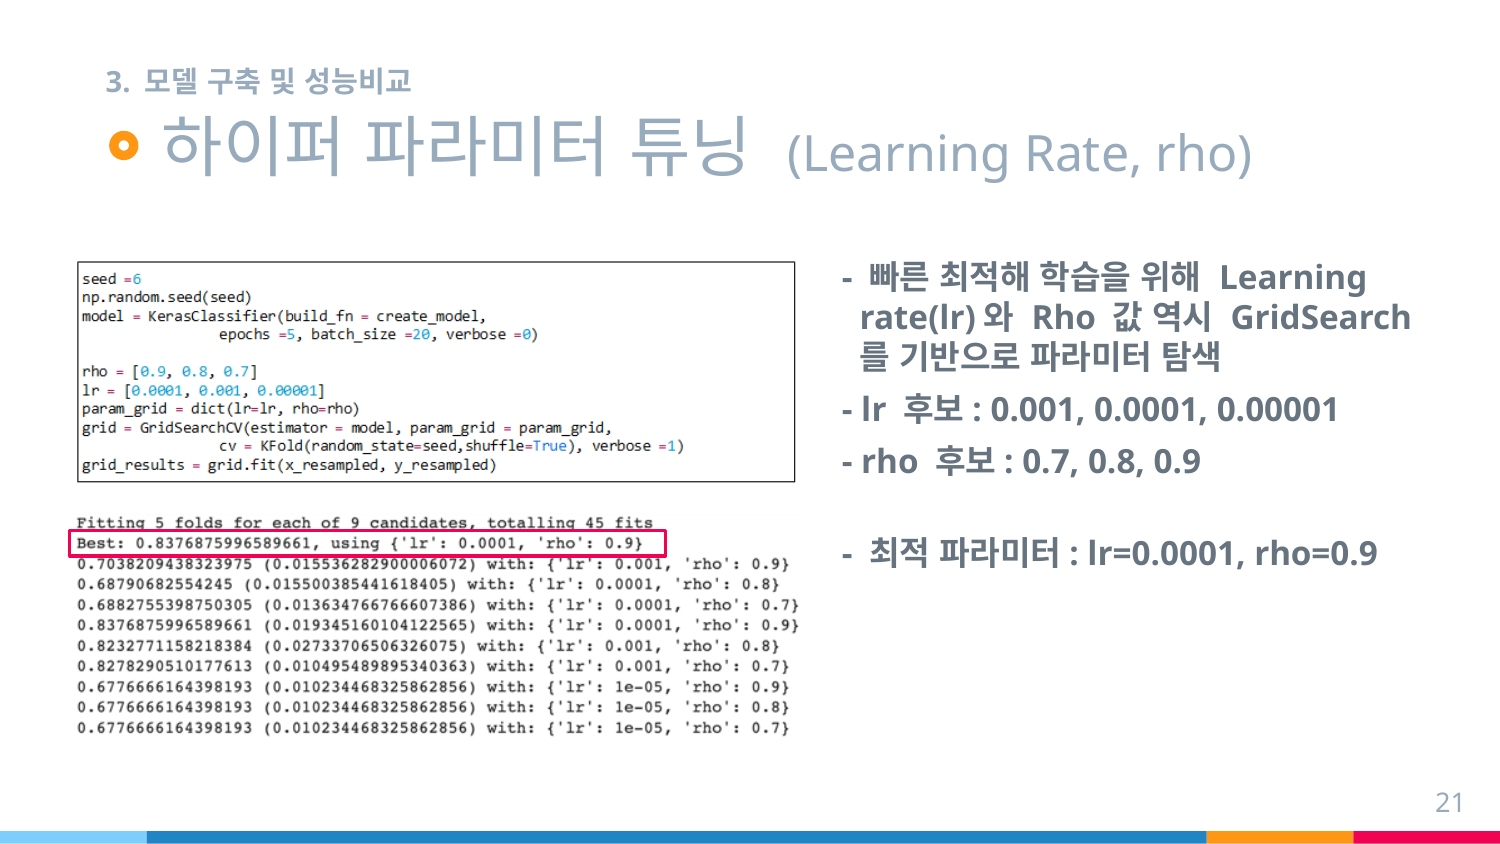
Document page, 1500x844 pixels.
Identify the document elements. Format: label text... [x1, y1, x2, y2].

text_box 3. 모델 구축 및 성능비교 [90, 55, 428, 106]
text_box [111, 133, 136, 158]
text_box - 최적 파라미터: lr=0.0001, rho=0.9 [827, 524, 1462, 580]
title 하이퍼 파라미터 튜닝 (Learning Rate, rho) [146, 58, 1461, 200]
slide_number 21 [1391, 770, 1482, 822]
text_box - 빠른 최적해 학습을 위해 Learning rate(lr)와 Rho 값 역시 GridSearch를 기반으로 파라미터 탐색 - lr 후보: 0.001, 0.0001, 0.00001 - rho 후보: 0.7, 0.8, 0.9 [827, 248, 1462, 488]
picture [73, 510, 802, 742]
picture [73, 257, 802, 488]
